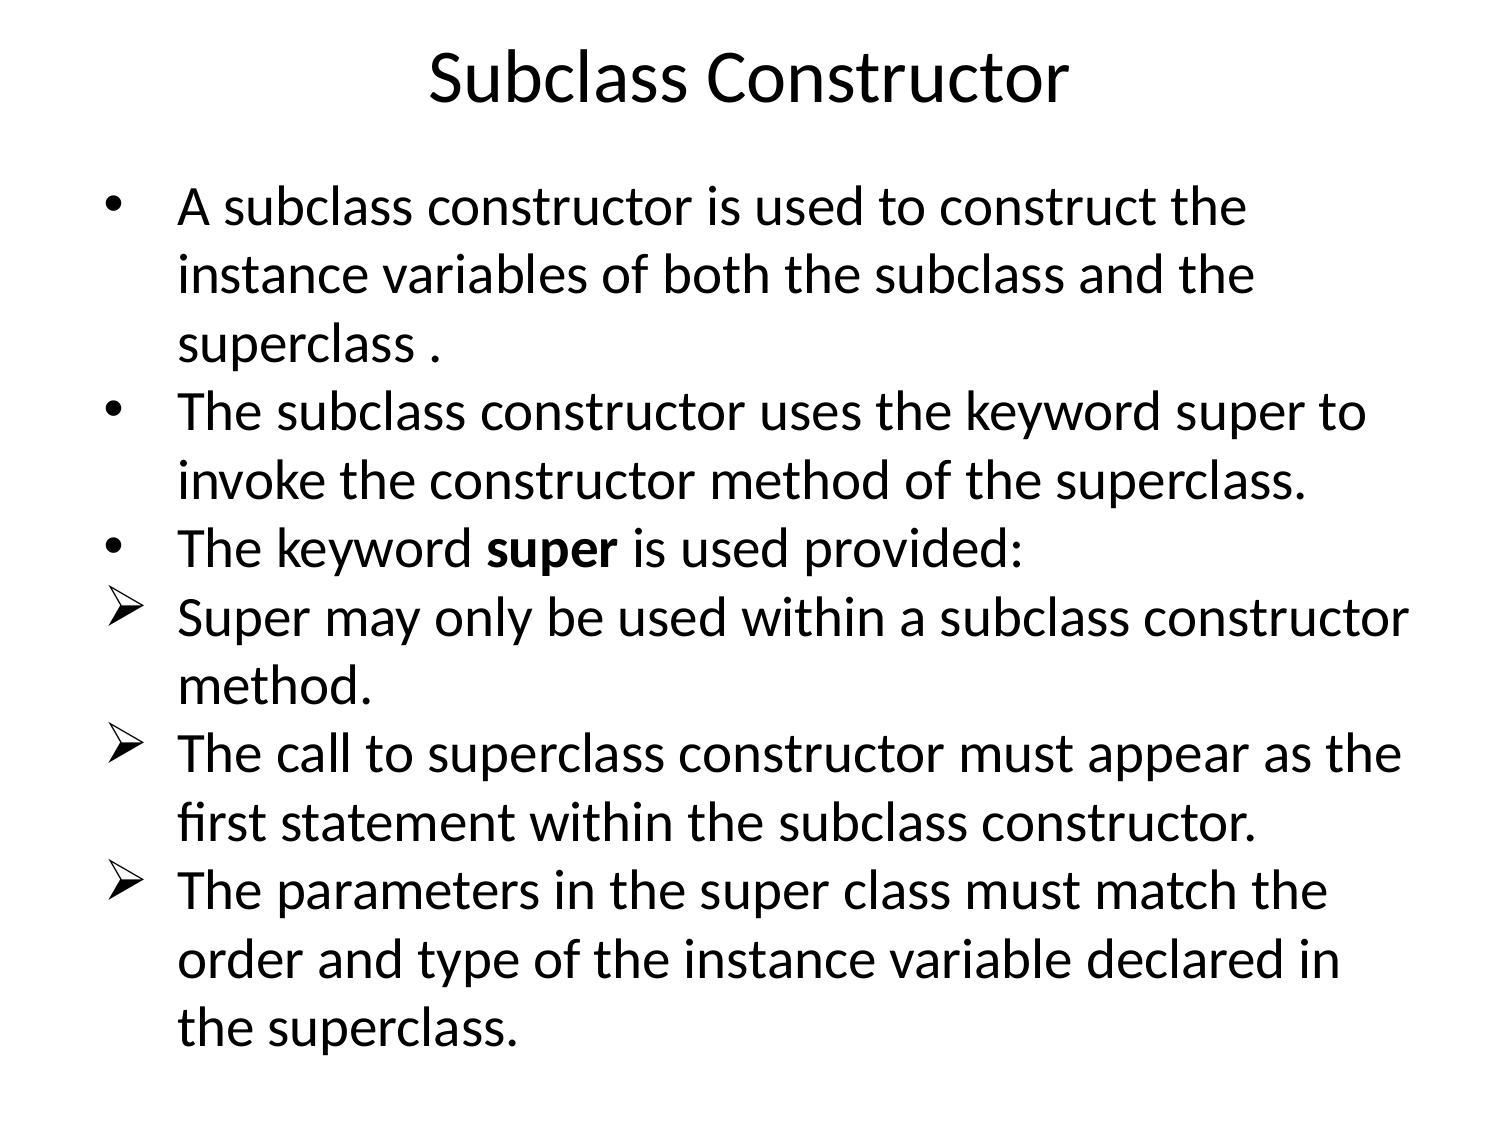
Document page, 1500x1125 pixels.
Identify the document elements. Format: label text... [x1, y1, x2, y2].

subtitle A subclass constructor is used to construct the instance variables of both the subclass and the superclass . The subclass constructor uses the keyword super to invoke the constructor method of the superclass. The keyword super is used provided: Super may only be used within a subclass constructor method. The call to superclass constructor must appear as the first statement within the subclass constructor. The parameters in the super class must match the order and type of the instance variable declared in the superclass. [88, 160, 1447, 1071]
title Subclass Constructor [112, 19, 1388, 126]
